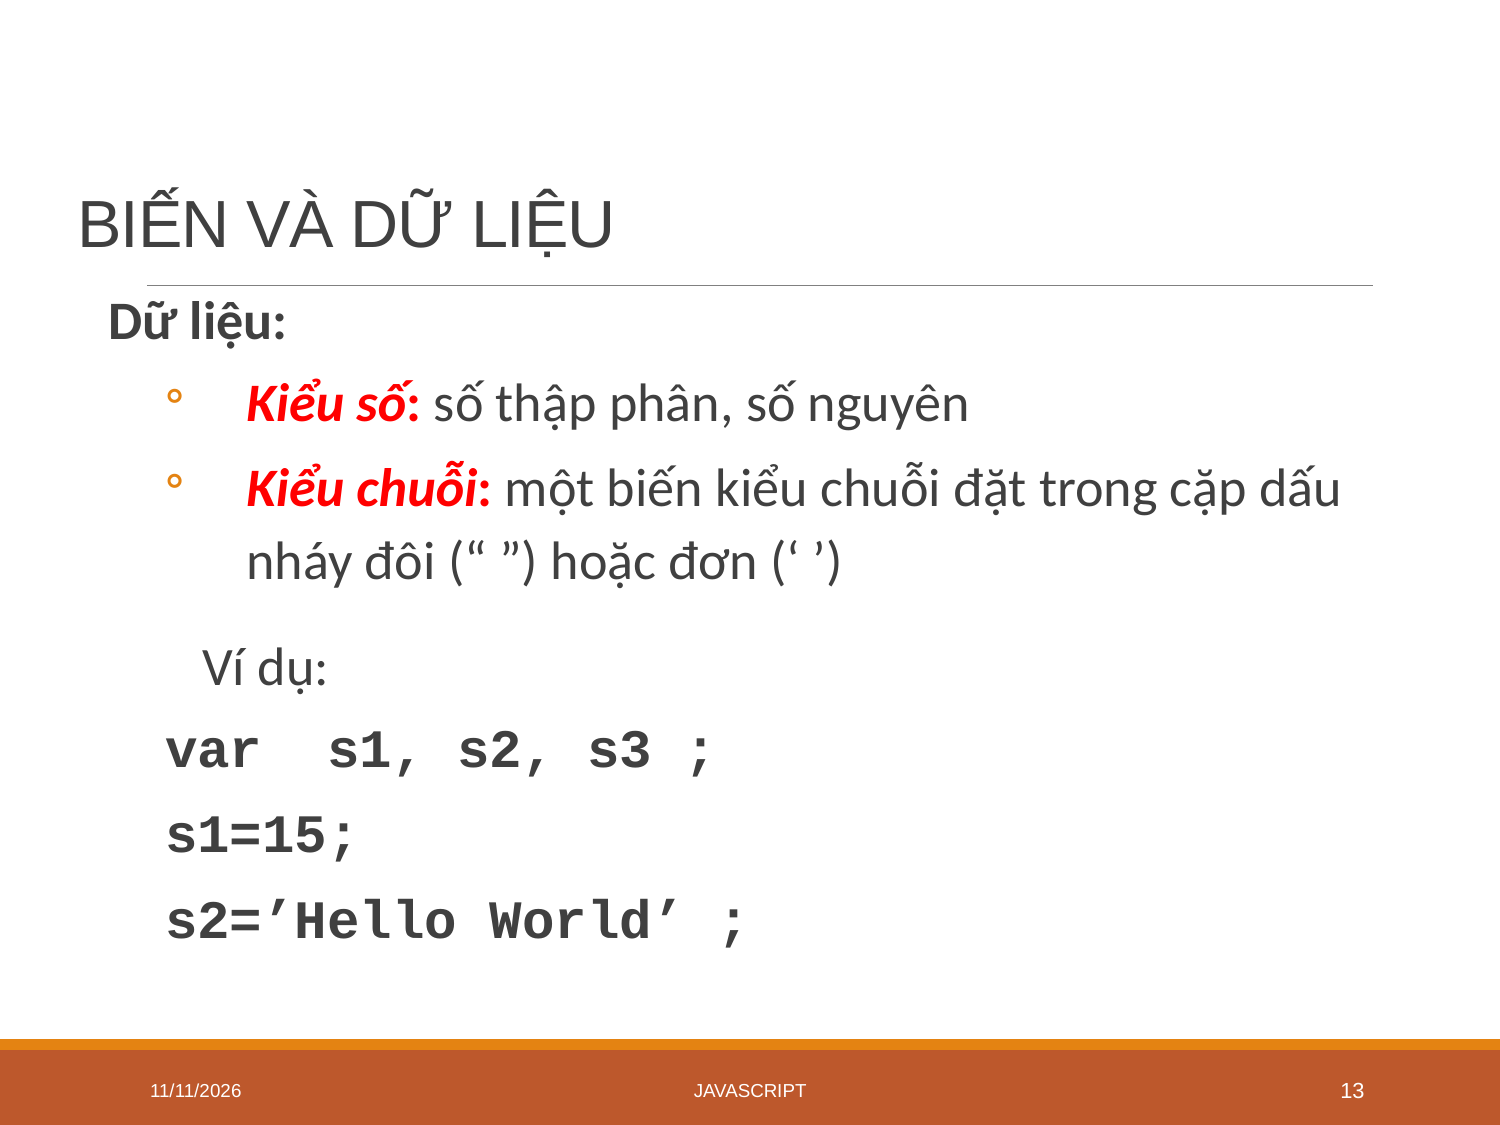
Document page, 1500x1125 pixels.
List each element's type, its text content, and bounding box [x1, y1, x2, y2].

list Dữ liệu: Kiểu số: số thập phân, số nguyên Kiểu chuỗi: một biến kiểu chuỗi đặt trong cặp dấu nháy đôi (“ ”) hoặc đơn (‘ ’) Ví dụ: var s1, s2, s3 ; s1=15; s2=’Hello World’ ; [108, 270, 1363, 1038]
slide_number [135, 1059, 440, 1120]
title BIẾN VÀ DỮ LIỆU [62, 80, 1363, 269]
footer JavaScript [453, 1059, 1047, 1120]
slide_number 13 [1218, 1059, 1380, 1120]
